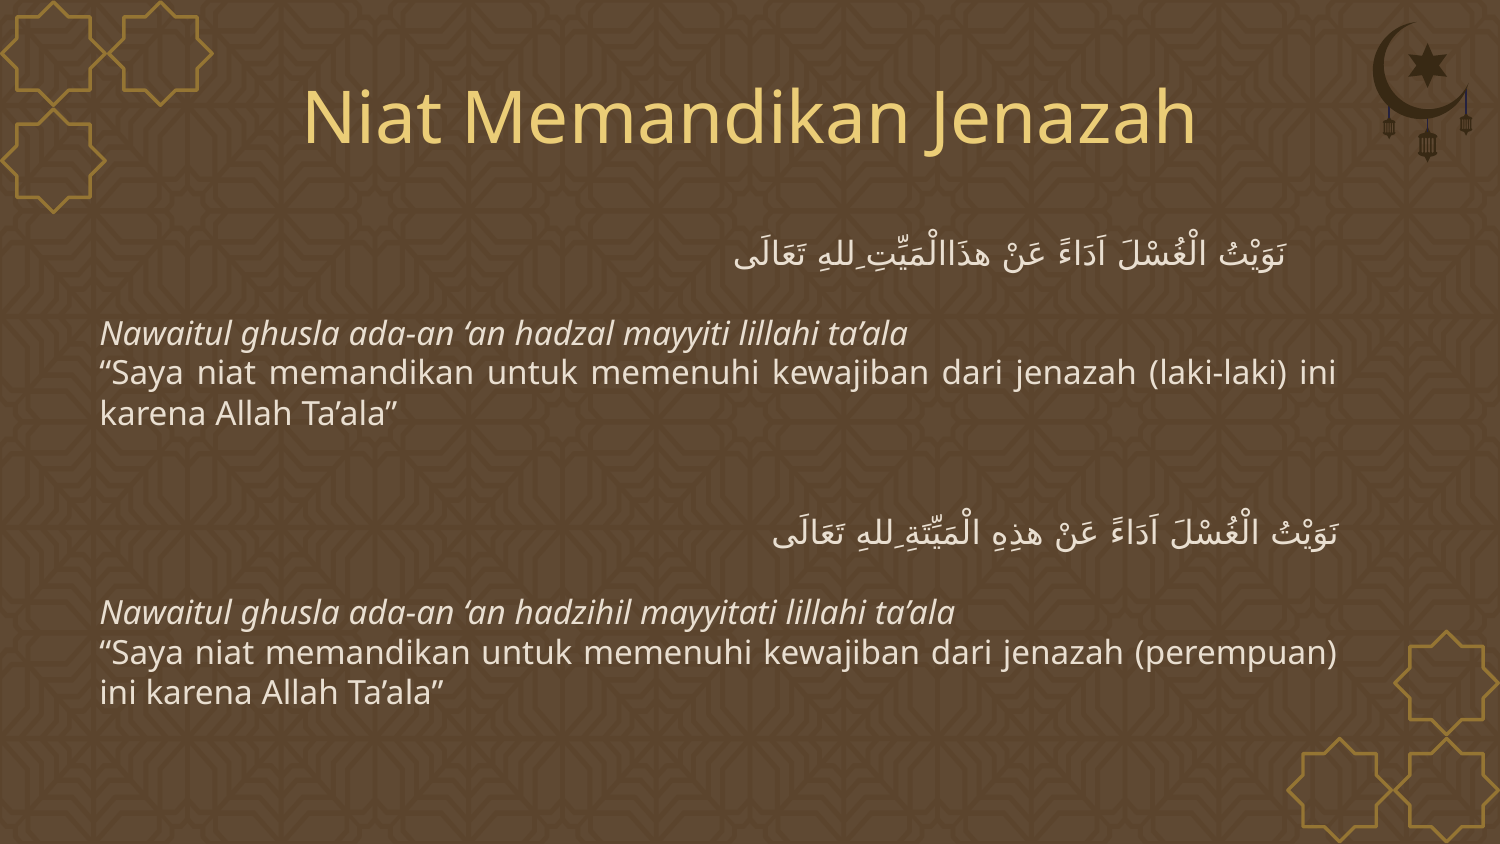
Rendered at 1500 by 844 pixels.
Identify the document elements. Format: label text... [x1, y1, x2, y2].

text_box نَوَيْتُ الْغُسْلَ اَدَاءً عَنْ هذَاالْمَيِّتِ ِللهِ تَعَالَى Nawaitul ghusla ada-an ‘an hadzal mayyiti lillahi ta’ala “Saya niat memandikan untuk memenuhi kewajiban dari jenazah (laki-laki) ini karena Allah Ta’ala” نَوَيْتُ الْغُسْلَ اَدَاءً عَنْ هذِهِ الْمَيِّتَةِ ِللهِ تَعَالَى Nawaitul ghusla ada-an ‘an hadzihil mayyitati lillahi ta’ala “Saya niat memandikan untuk memenuhi kewajiban dari jenazah (perempuan) ini karena Allah Ta’ala” [84, 177, 1354, 785]
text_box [1372, 21, 1473, 163]
title Niat Memandikan Jenazah [118, 88, 1367, 141]
